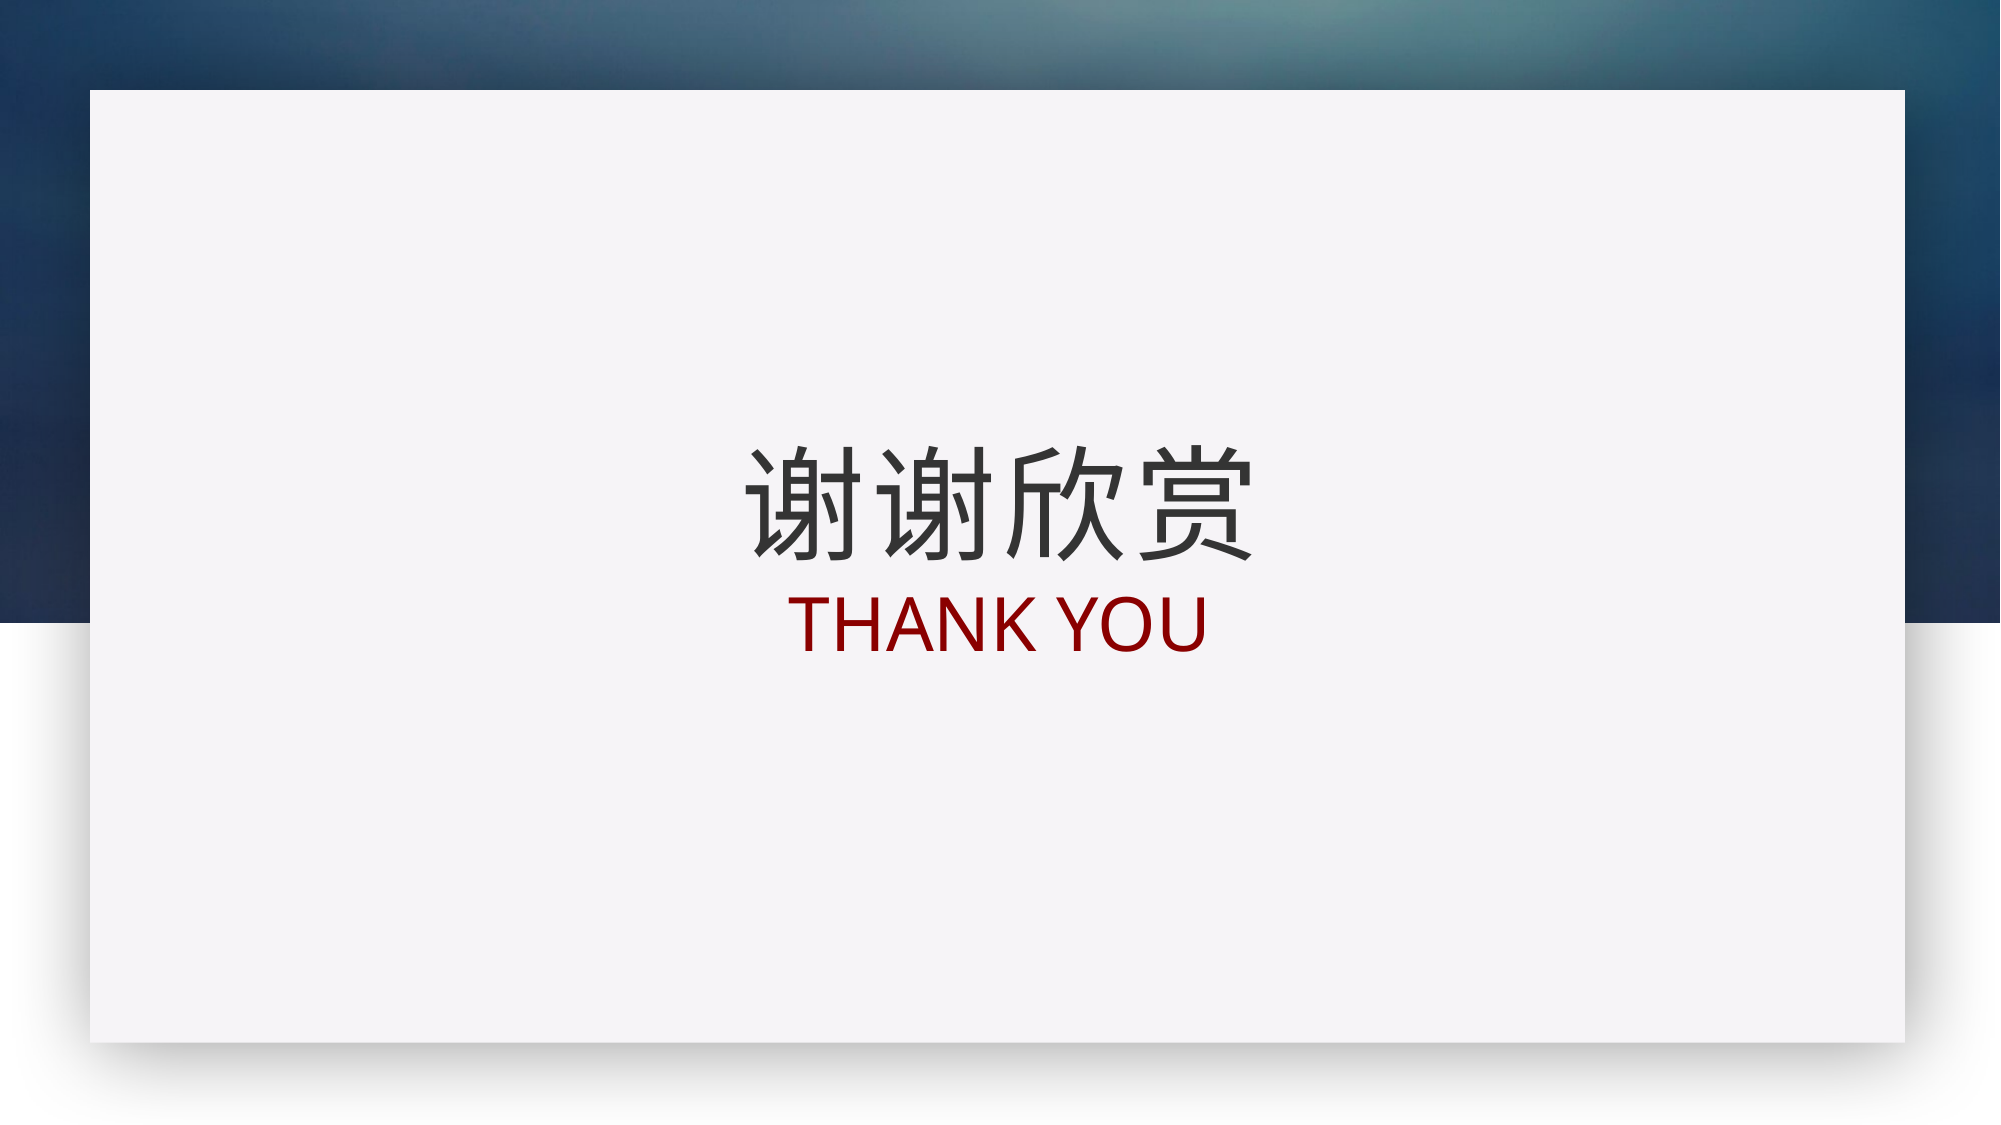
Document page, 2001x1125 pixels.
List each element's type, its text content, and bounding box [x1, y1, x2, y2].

text_box 谢谢欣赏 THANK YOU [708, 419, 1292, 675]
picture [0, 0, 2000, 623]
